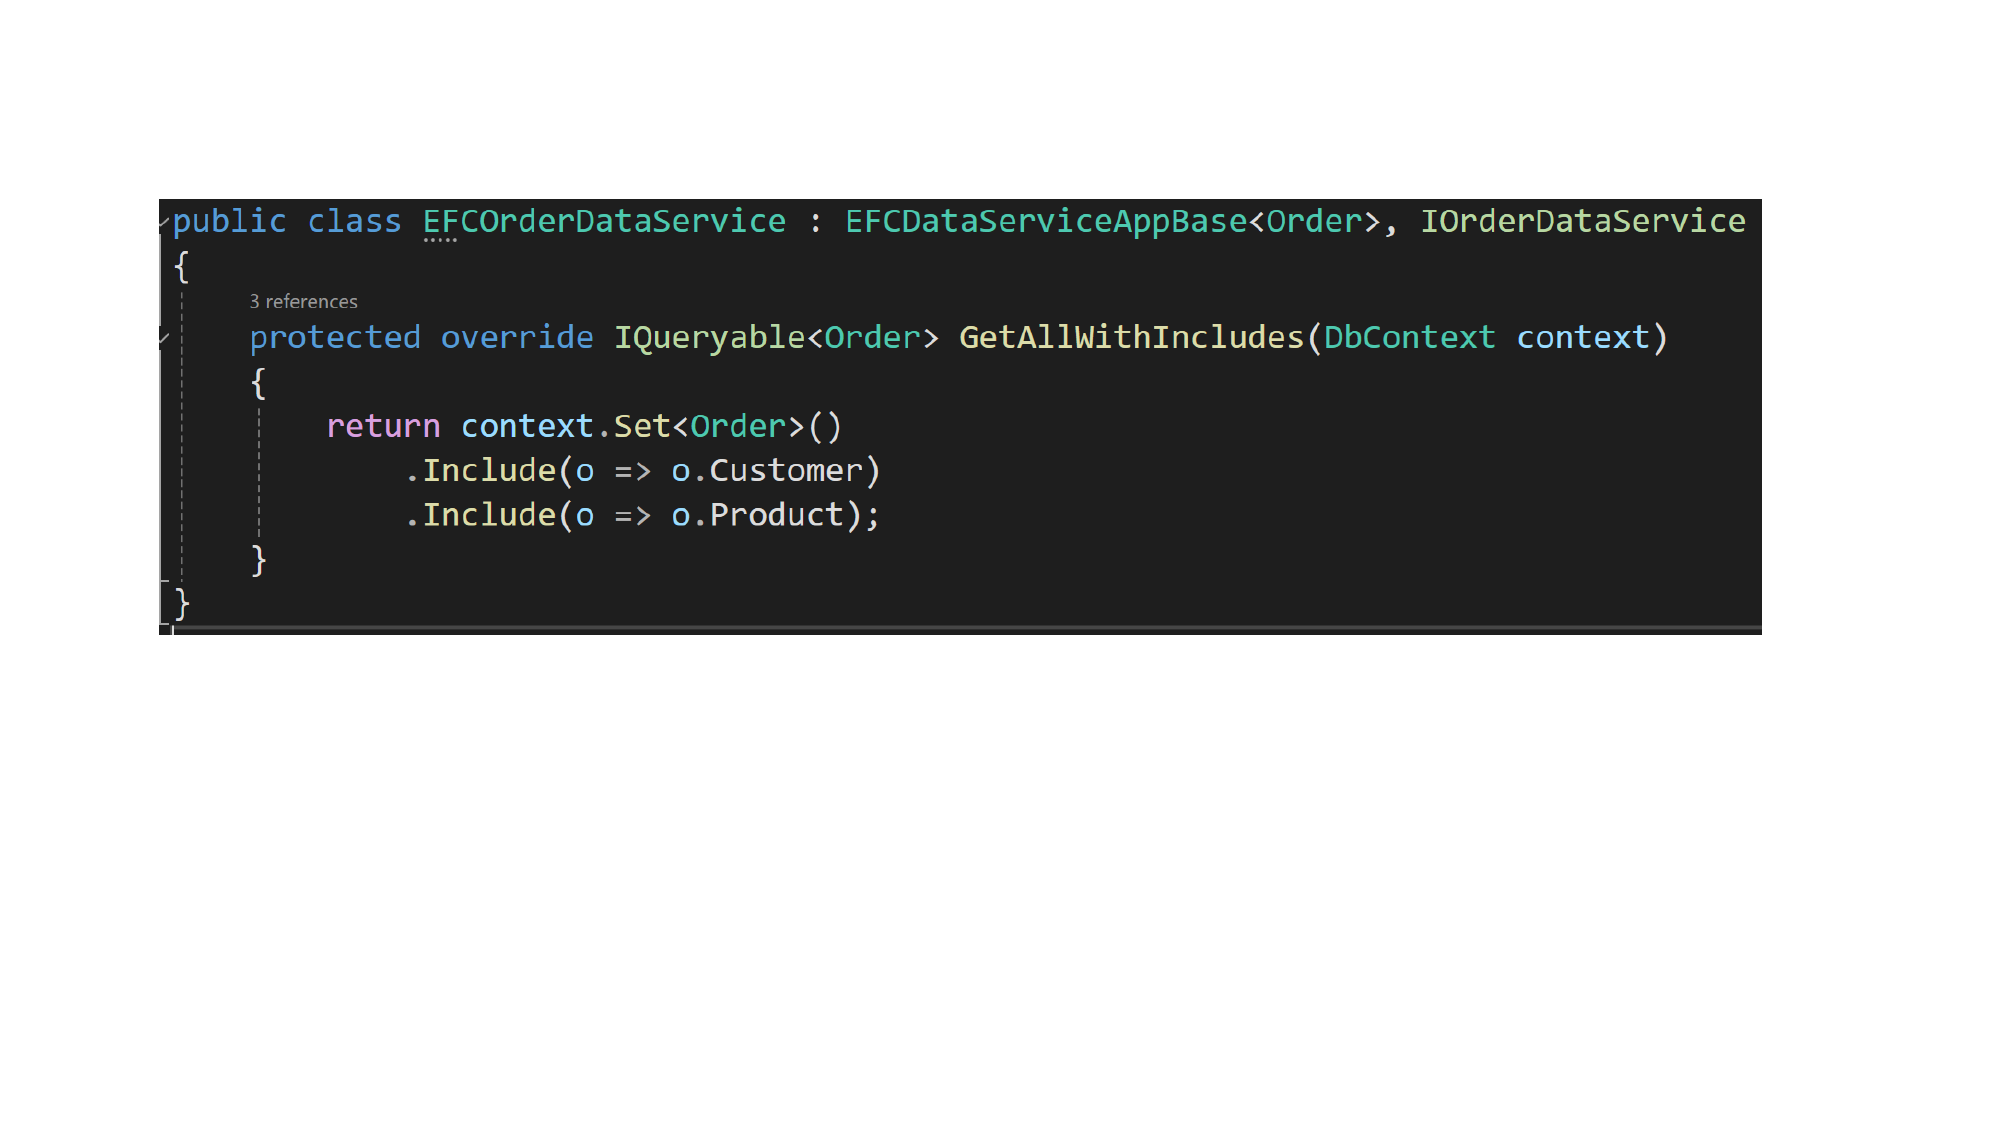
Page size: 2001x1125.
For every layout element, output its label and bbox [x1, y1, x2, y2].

picture [159, 199, 1762, 635]
